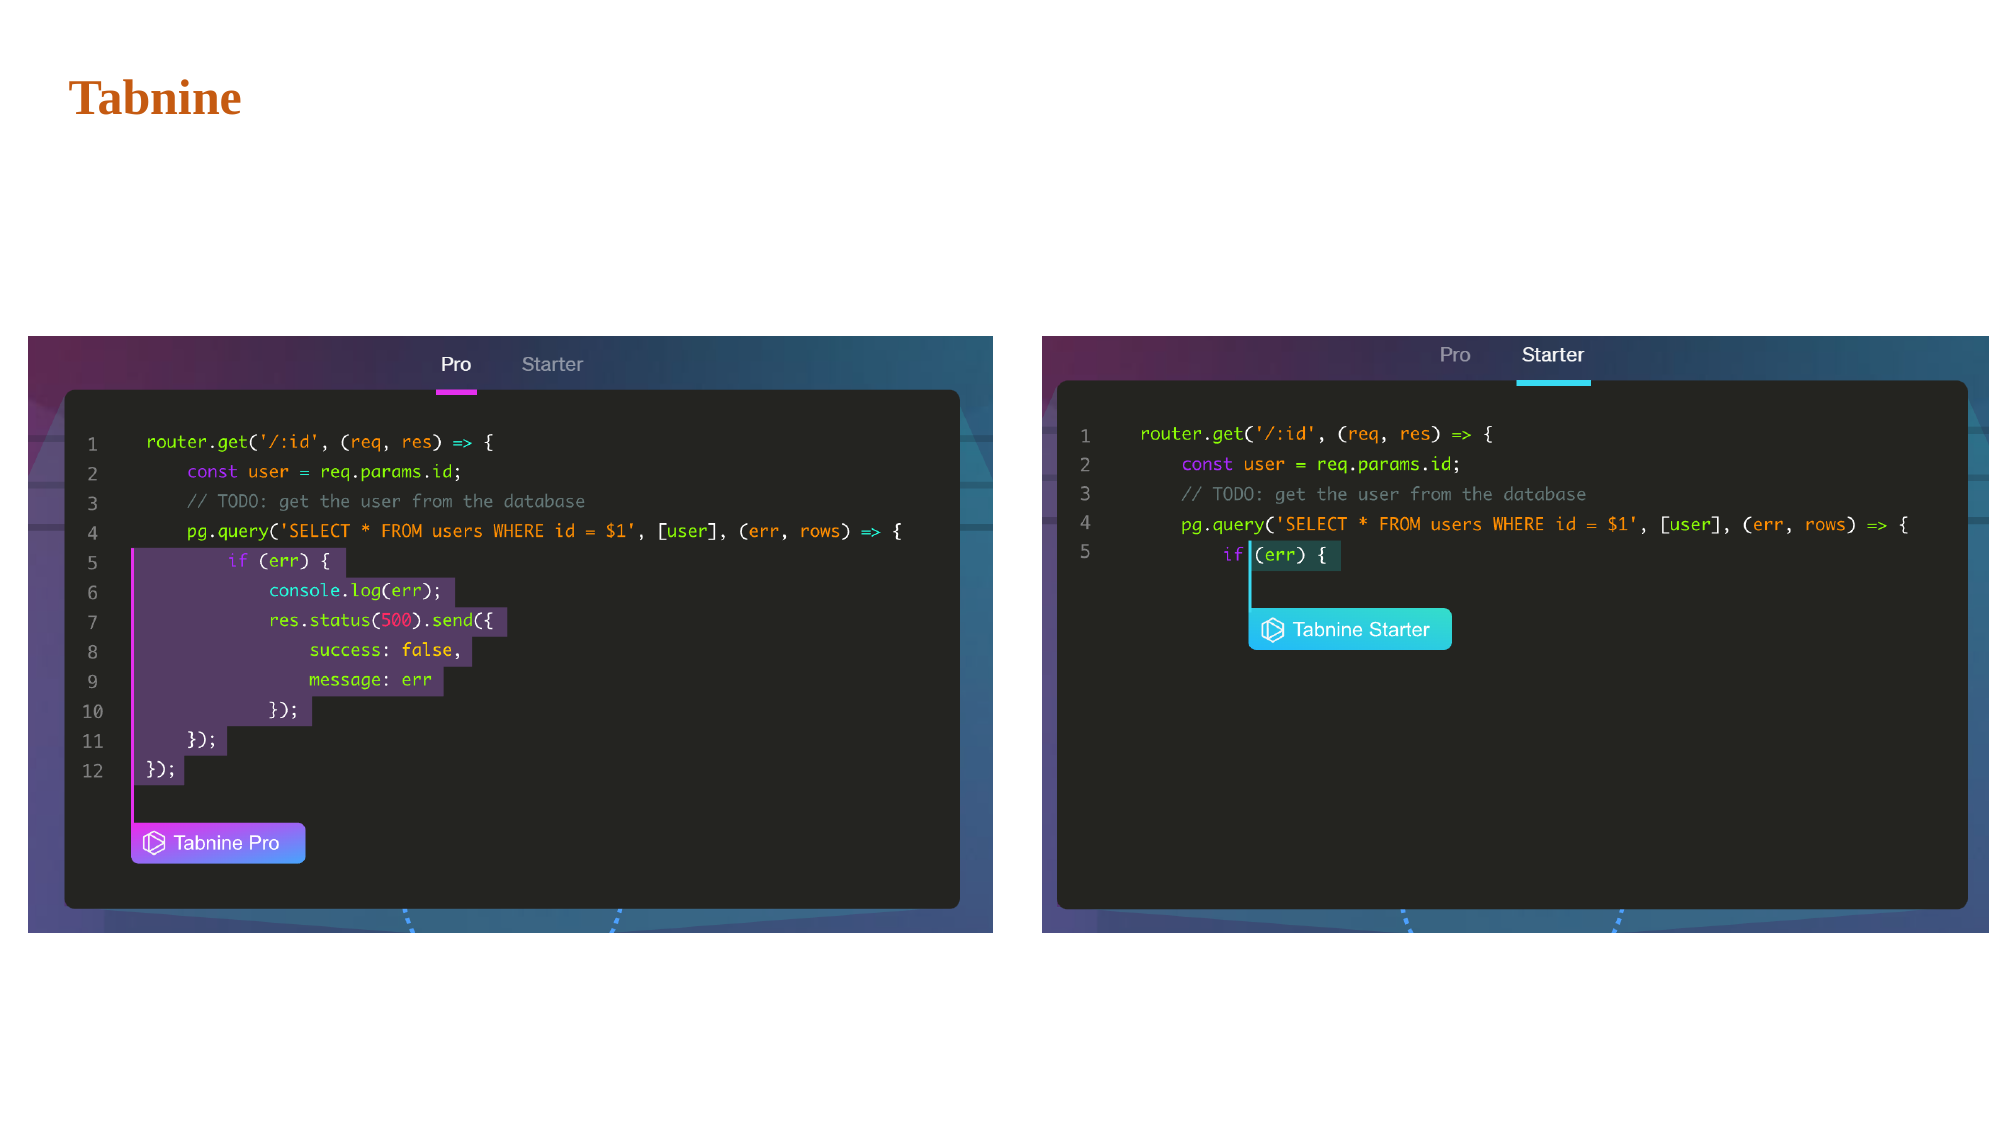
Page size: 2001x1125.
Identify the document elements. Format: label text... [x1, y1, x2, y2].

picture [1041, 336, 1989, 933]
picture [28, 336, 993, 933]
text_box Tabnine [53, 57, 257, 133]
